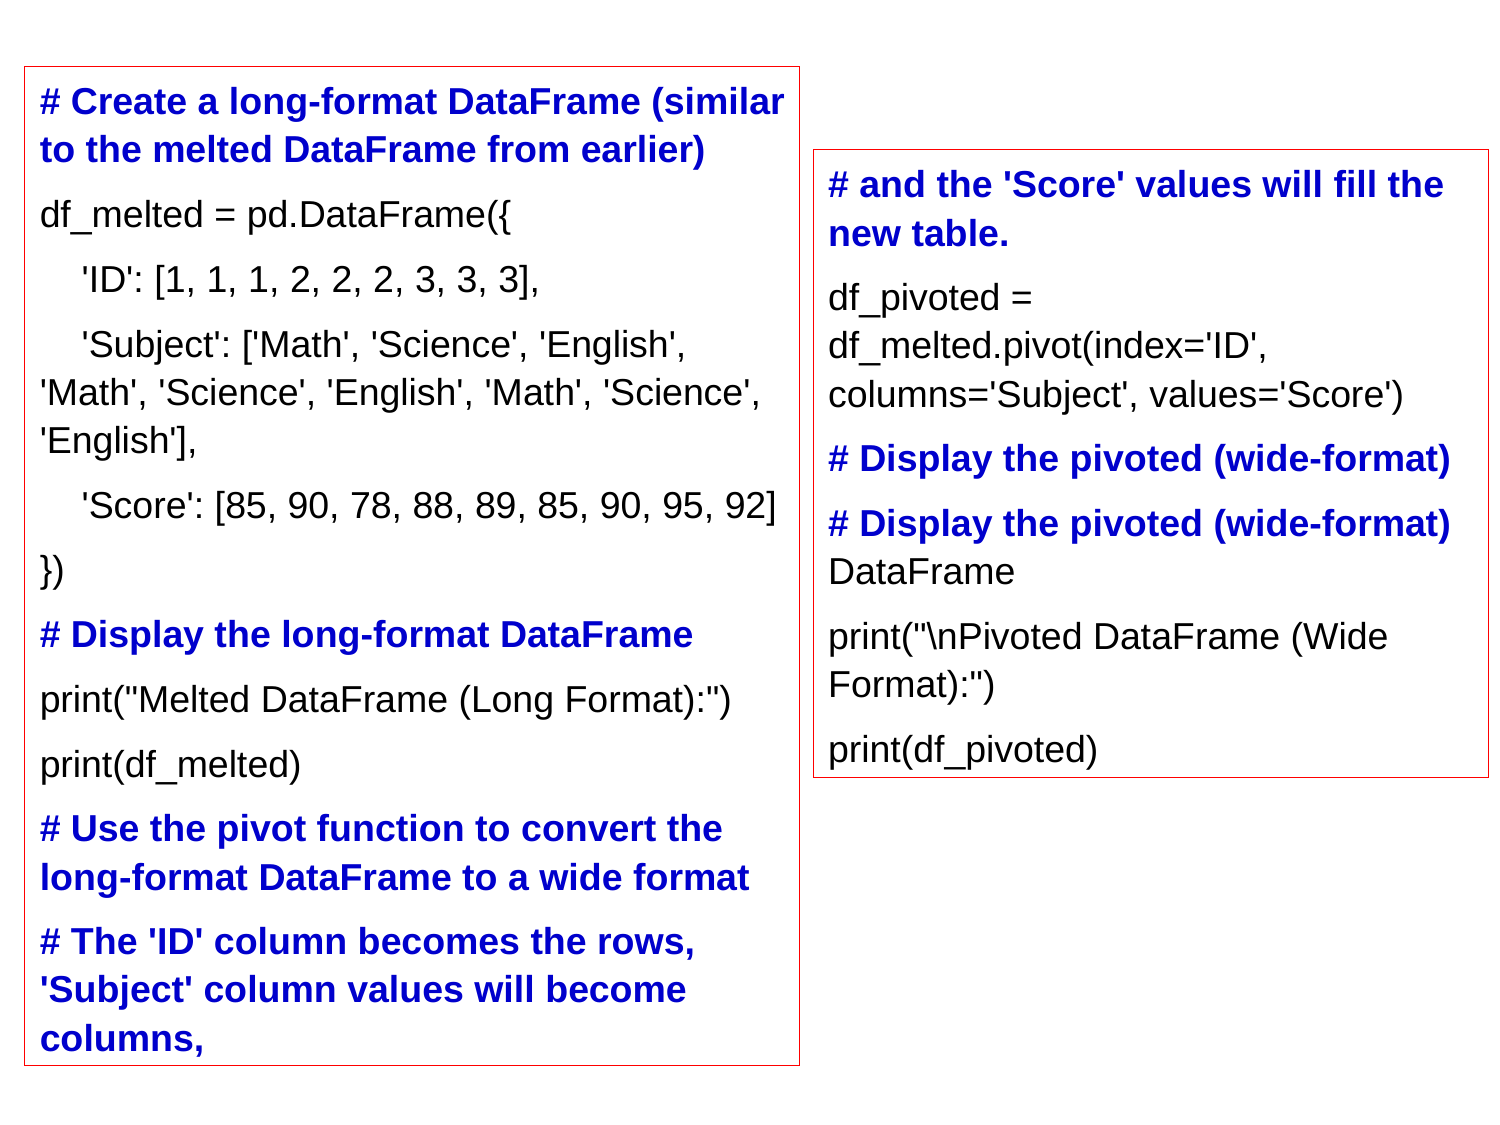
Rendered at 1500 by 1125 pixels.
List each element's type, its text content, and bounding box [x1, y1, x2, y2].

text_box # and the 'Score' values will fill the new table. df_pivoted = df_melted.pivot(index='ID', columns='Subject', values='Score') # Display the pivoted (wide-format) # Display the pivoted (wide-format) DataFrame print("\nPivoted DataFrame (Wide Format):") print(df_pivoted) [813, 149, 1489, 778]
text_box # Create a long-format DataFrame (similar to the melted DataFrame from earlier) df_melted = pd.DataFrame({ 'ID': [1, 1, 1, 2, 2, 2, 3, 3, 3], 'Subject': ['Math', 'Science', 'English', 'Math', 'Science', 'English', 'Math', 'Science', 'English'], 'Score': [85, 90, 78, 88, 89, 85, 90, 95, 92] }) # Display the long-format DataFrame print("Melted DataFrame (Long Format):") print(df_melted) # Use the pivot function to convert the long-format DataFrame to a wide format # The 'ID' column becomes the rows, 'Subject' column values will become columns, [24, 66, 800, 1066]
